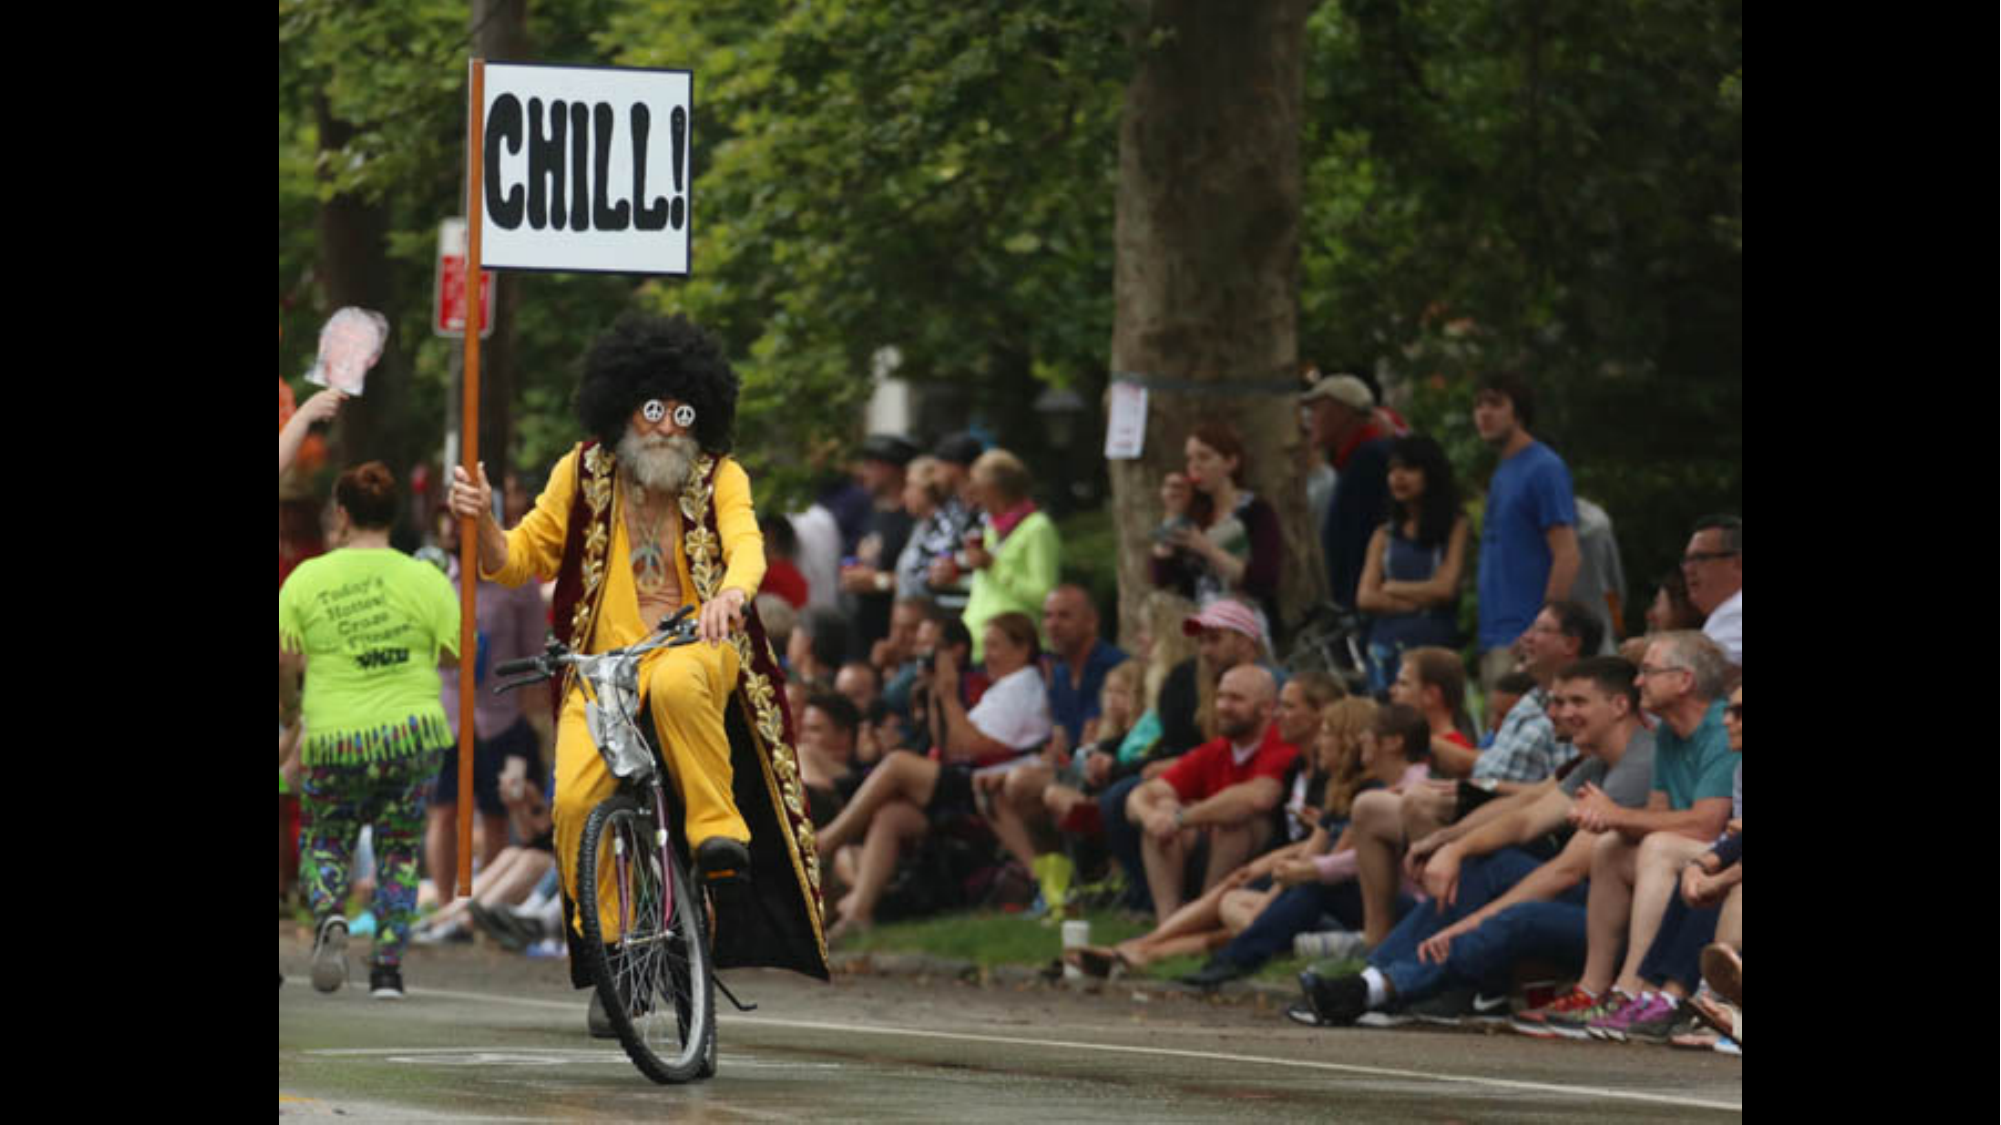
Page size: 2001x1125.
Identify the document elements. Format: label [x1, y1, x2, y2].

picture [279, 0, 1742, 1125]
